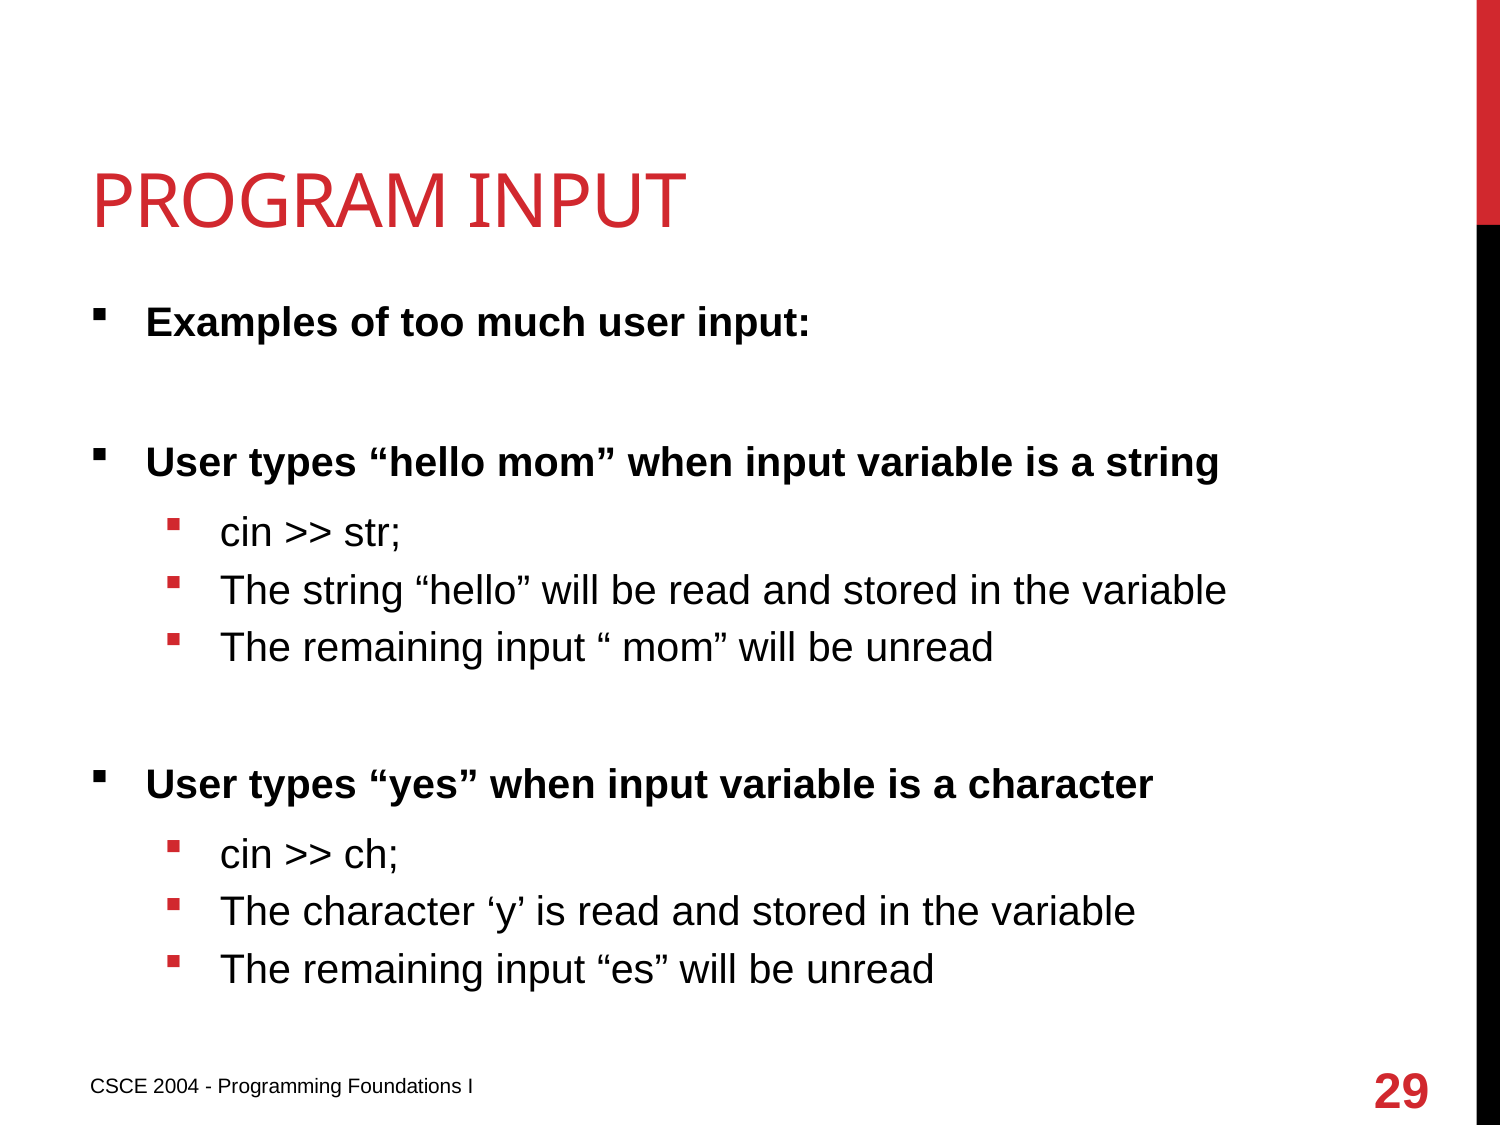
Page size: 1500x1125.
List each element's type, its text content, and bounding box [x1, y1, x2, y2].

title Program input [75, 25, 1025, 250]
slide_number 29 [1358, 1058, 1471, 1119]
list Examples of too much user input: User types “hello mom” when input variable is a string cin >> str; The string “hello” will be read and stored in the variable The remaining input “ mom” will be unread User types “yes” when input variable is a character cin >> ch; The character ‘y’ is read and stored in the variable The remaining input “es” will be unread [75, 287, 1325, 1005]
footer CSCE 2004 - Programming Foundations I [75, 1065, 638, 1112]
